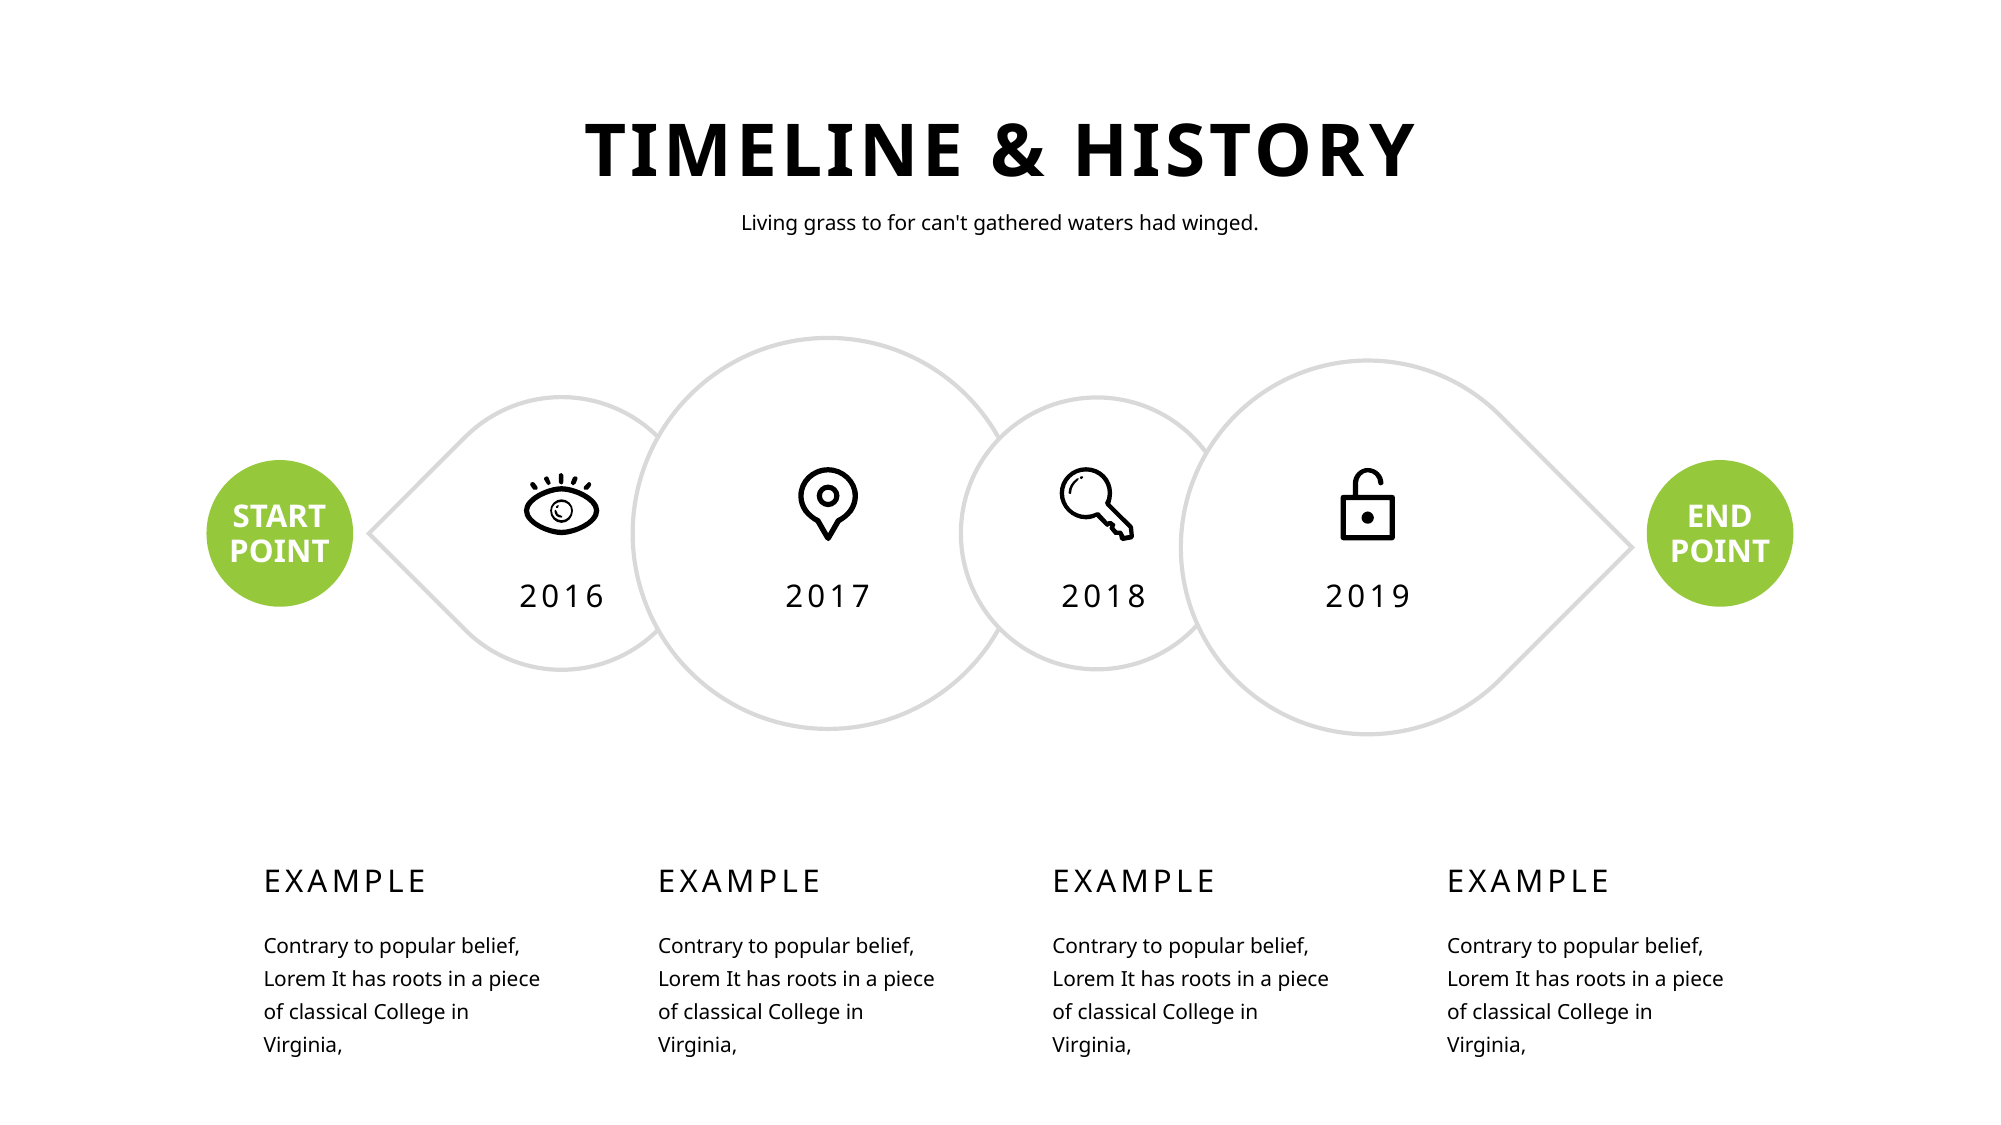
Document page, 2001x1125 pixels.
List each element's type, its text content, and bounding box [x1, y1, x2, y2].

text_box [558, 473, 564, 485]
text_box 2019 [1304, 568, 1431, 621]
text_box 2018 [1040, 568, 1167, 621]
text_box END POINT [1652, 490, 1788, 577]
text_box [205, 505, 211, 562]
text_box [544, 476, 551, 486]
text_box [530, 482, 538, 490]
text_box [1180, 360, 1632, 735]
text_box [798, 467, 858, 542]
text_box [1659, 577, 1781, 608]
text_box [219, 459, 341, 490]
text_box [1037, 853, 1357, 1030]
text_box [1659, 459, 1781, 490]
text_box TIMELINE & HISTORY [486, 95, 1513, 199]
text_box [1432, 853, 1752, 1030]
text_box [583, 482, 592, 490]
text_box [959, 396, 1207, 671]
text_box [368, 397, 657, 670]
text_box [523, 486, 600, 536]
text_box 2017 [764, 568, 891, 621]
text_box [1059, 467, 1134, 542]
text_box Living grass to for can't gathered waters had winged. [654, 202, 1346, 242]
text_box START POINT [211, 490, 348, 577]
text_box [643, 853, 963, 1030]
text_box 2016 [498, 568, 625, 621]
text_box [248, 853, 568, 1030]
text_box [1645, 503, 1652, 564]
text_box [348, 503, 355, 564]
text_box [219, 577, 341, 608]
text_box [570, 476, 578, 486]
text_box [1340, 467, 1395, 541]
text_box [631, 336, 999, 730]
text_box [1788, 503, 1795, 564]
